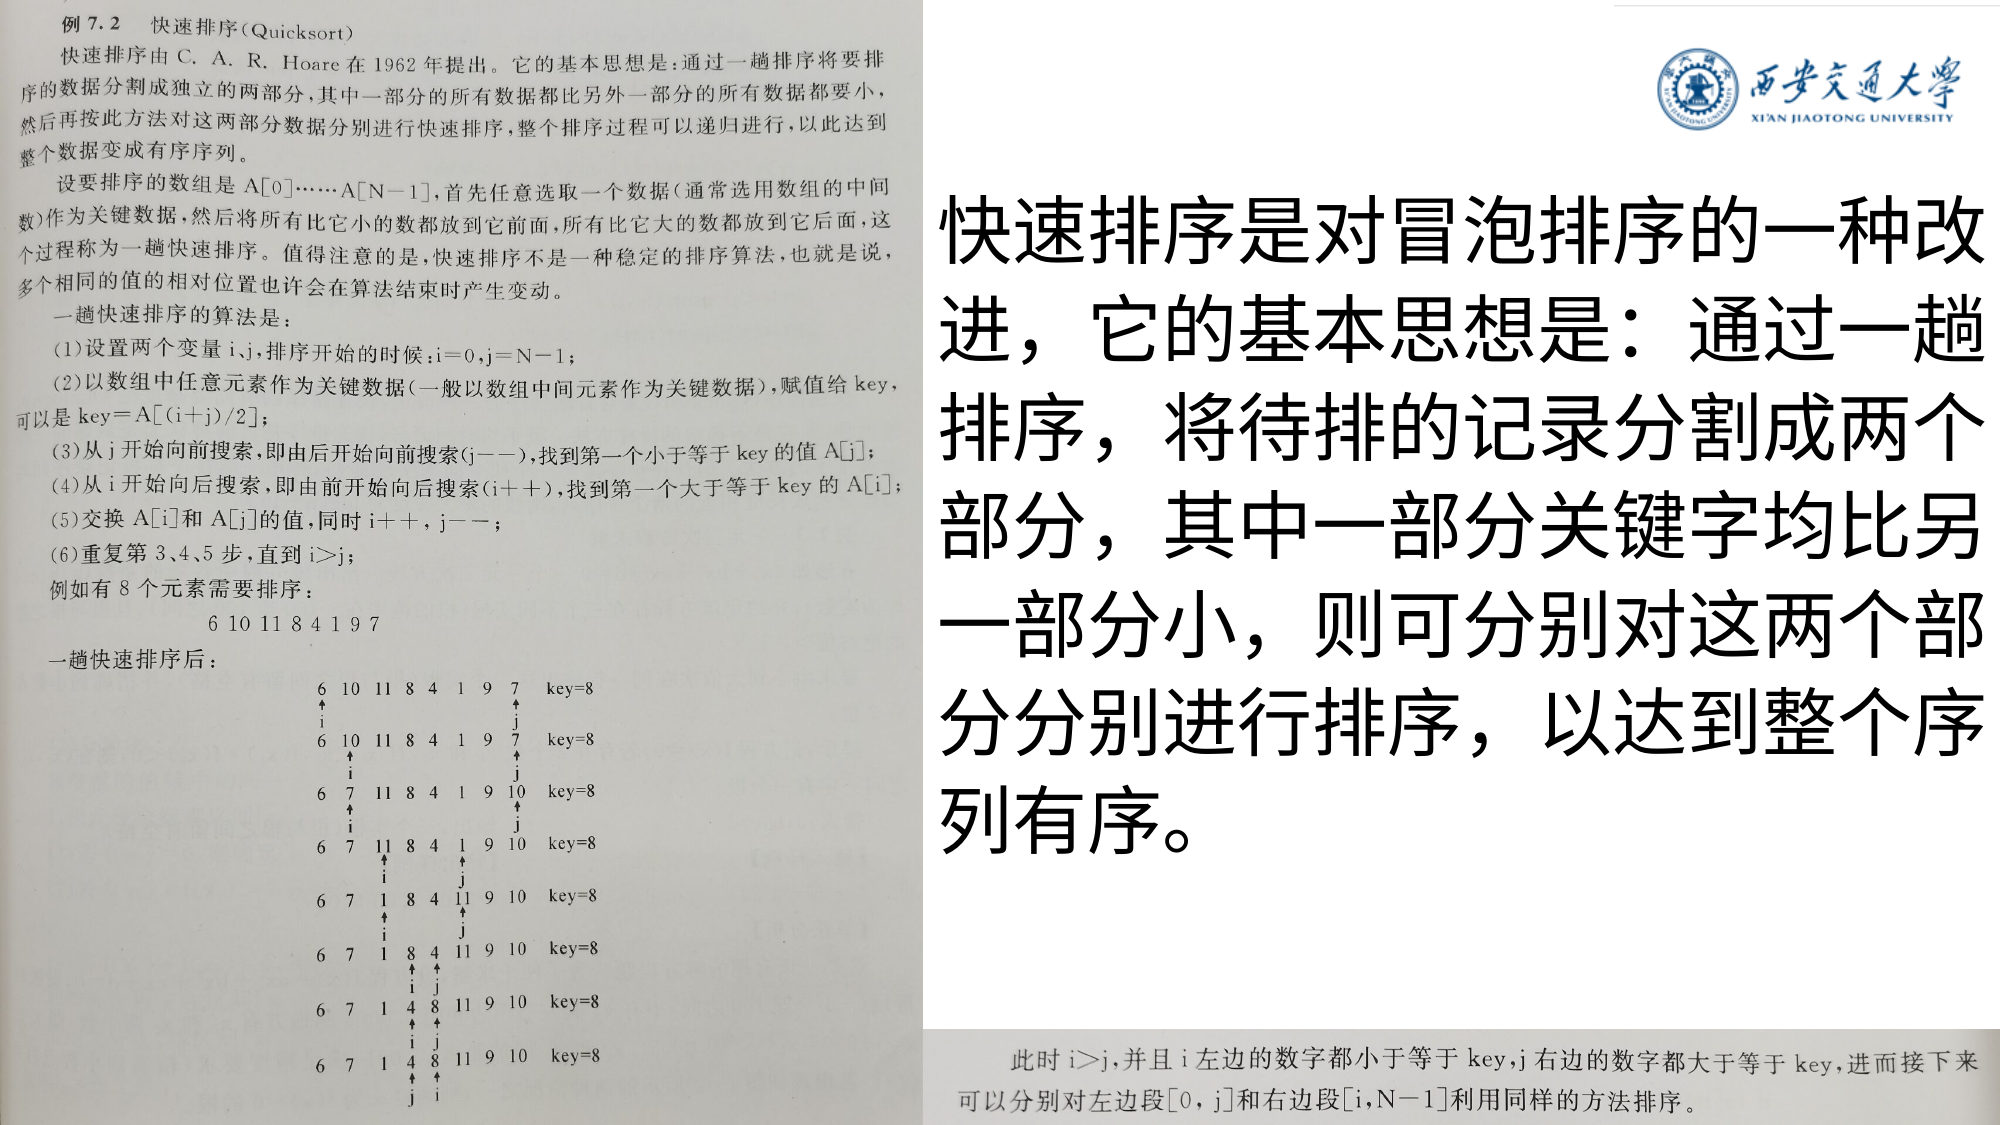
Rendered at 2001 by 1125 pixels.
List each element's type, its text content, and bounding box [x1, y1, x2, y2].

picture [0, 0, 2000, 1125]
text_box 快速排序是对冒泡排序的一种改进，它的基本思想是：通过一趟排序，将待排的记录分割成两个部分，其中一部分关键字均比另一部分小，则可分别对这两个部分分别进行排序，以达到整个序列有序。 [923, 226, 2000, 814]
picture [1614, 5, 2000, 156]
